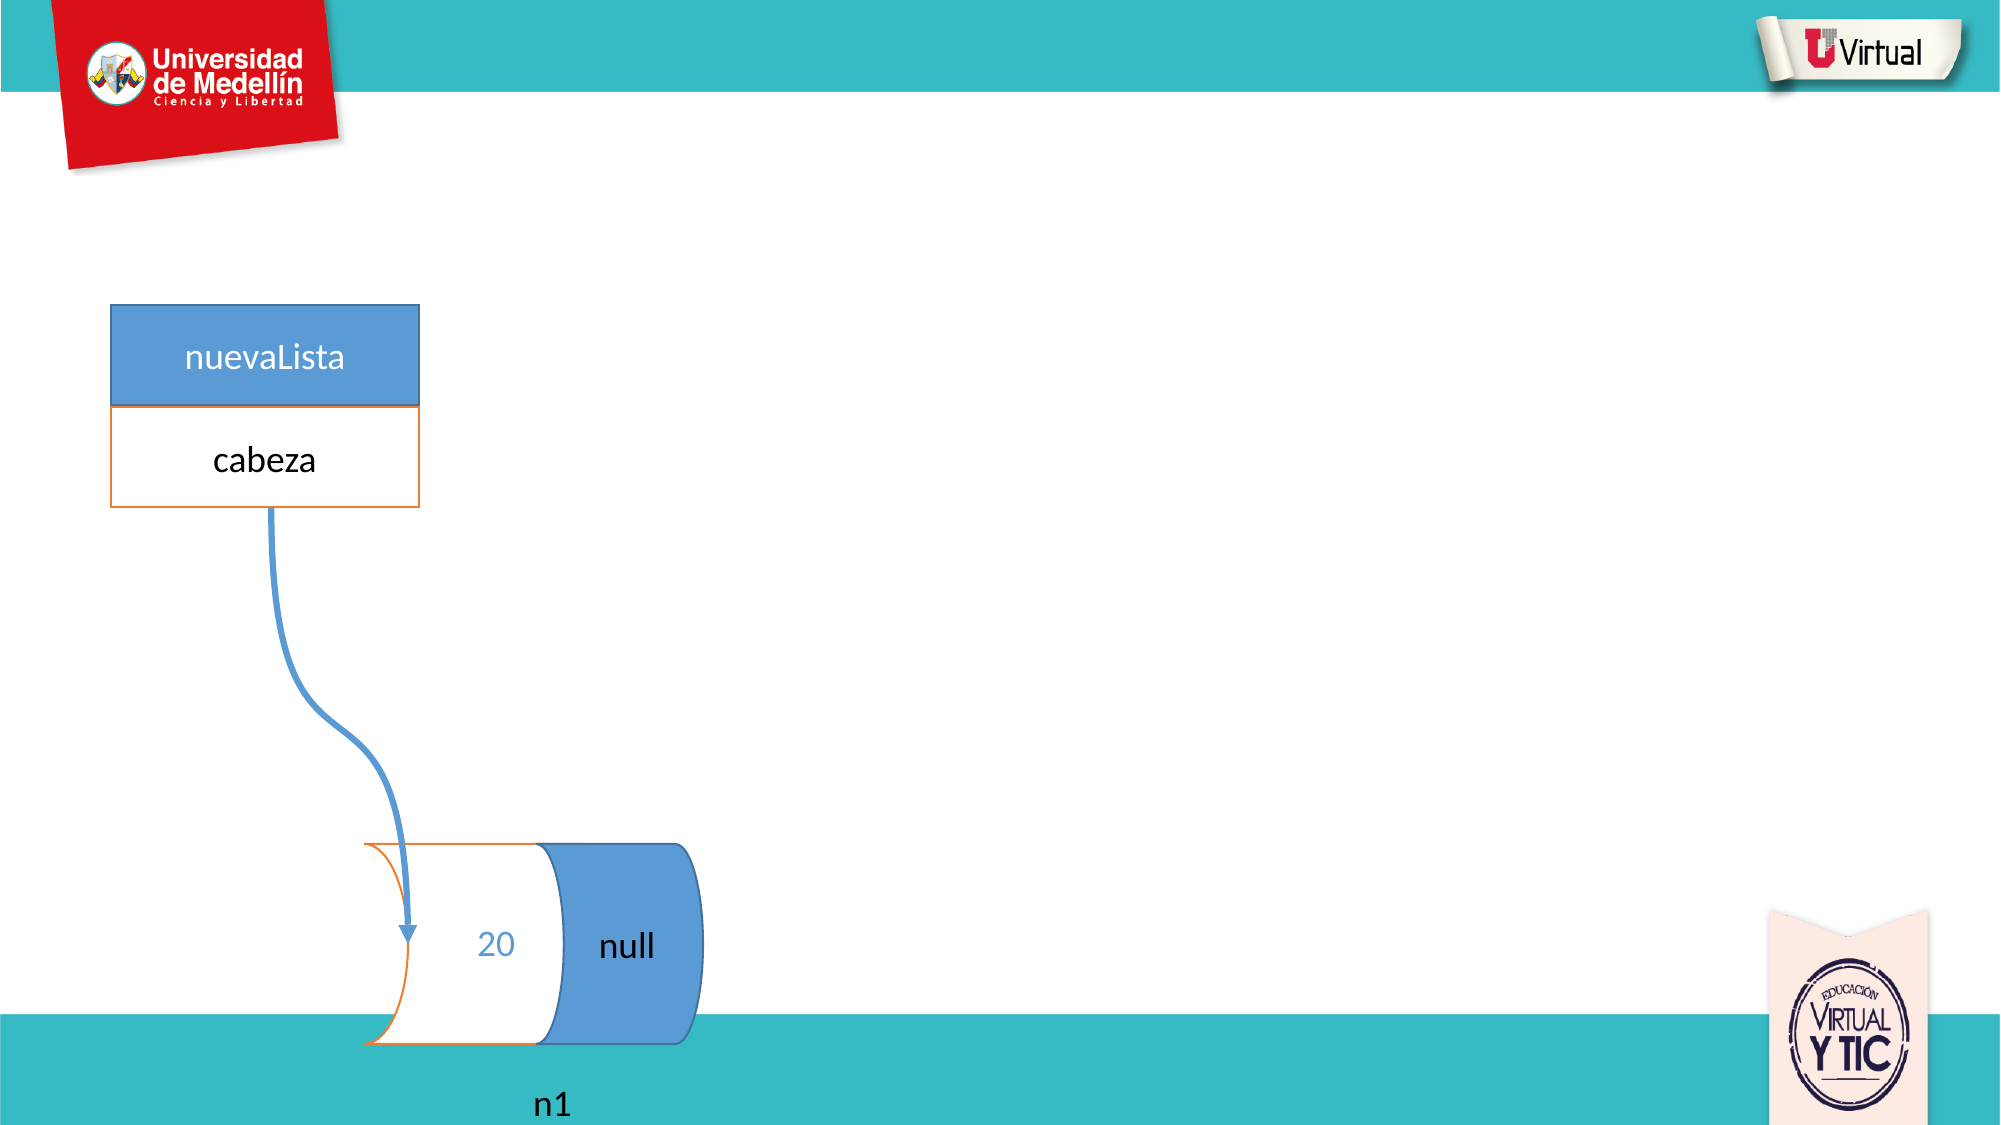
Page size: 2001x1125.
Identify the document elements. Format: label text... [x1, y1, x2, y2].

picture [0, 0, 2000, 188]
text_box n1 [518, 1071, 587, 1125]
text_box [363, 843, 703, 1045]
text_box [111, 304, 420, 508]
picture [0, 895, 2000, 1125]
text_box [121, 657, 558, 794]
